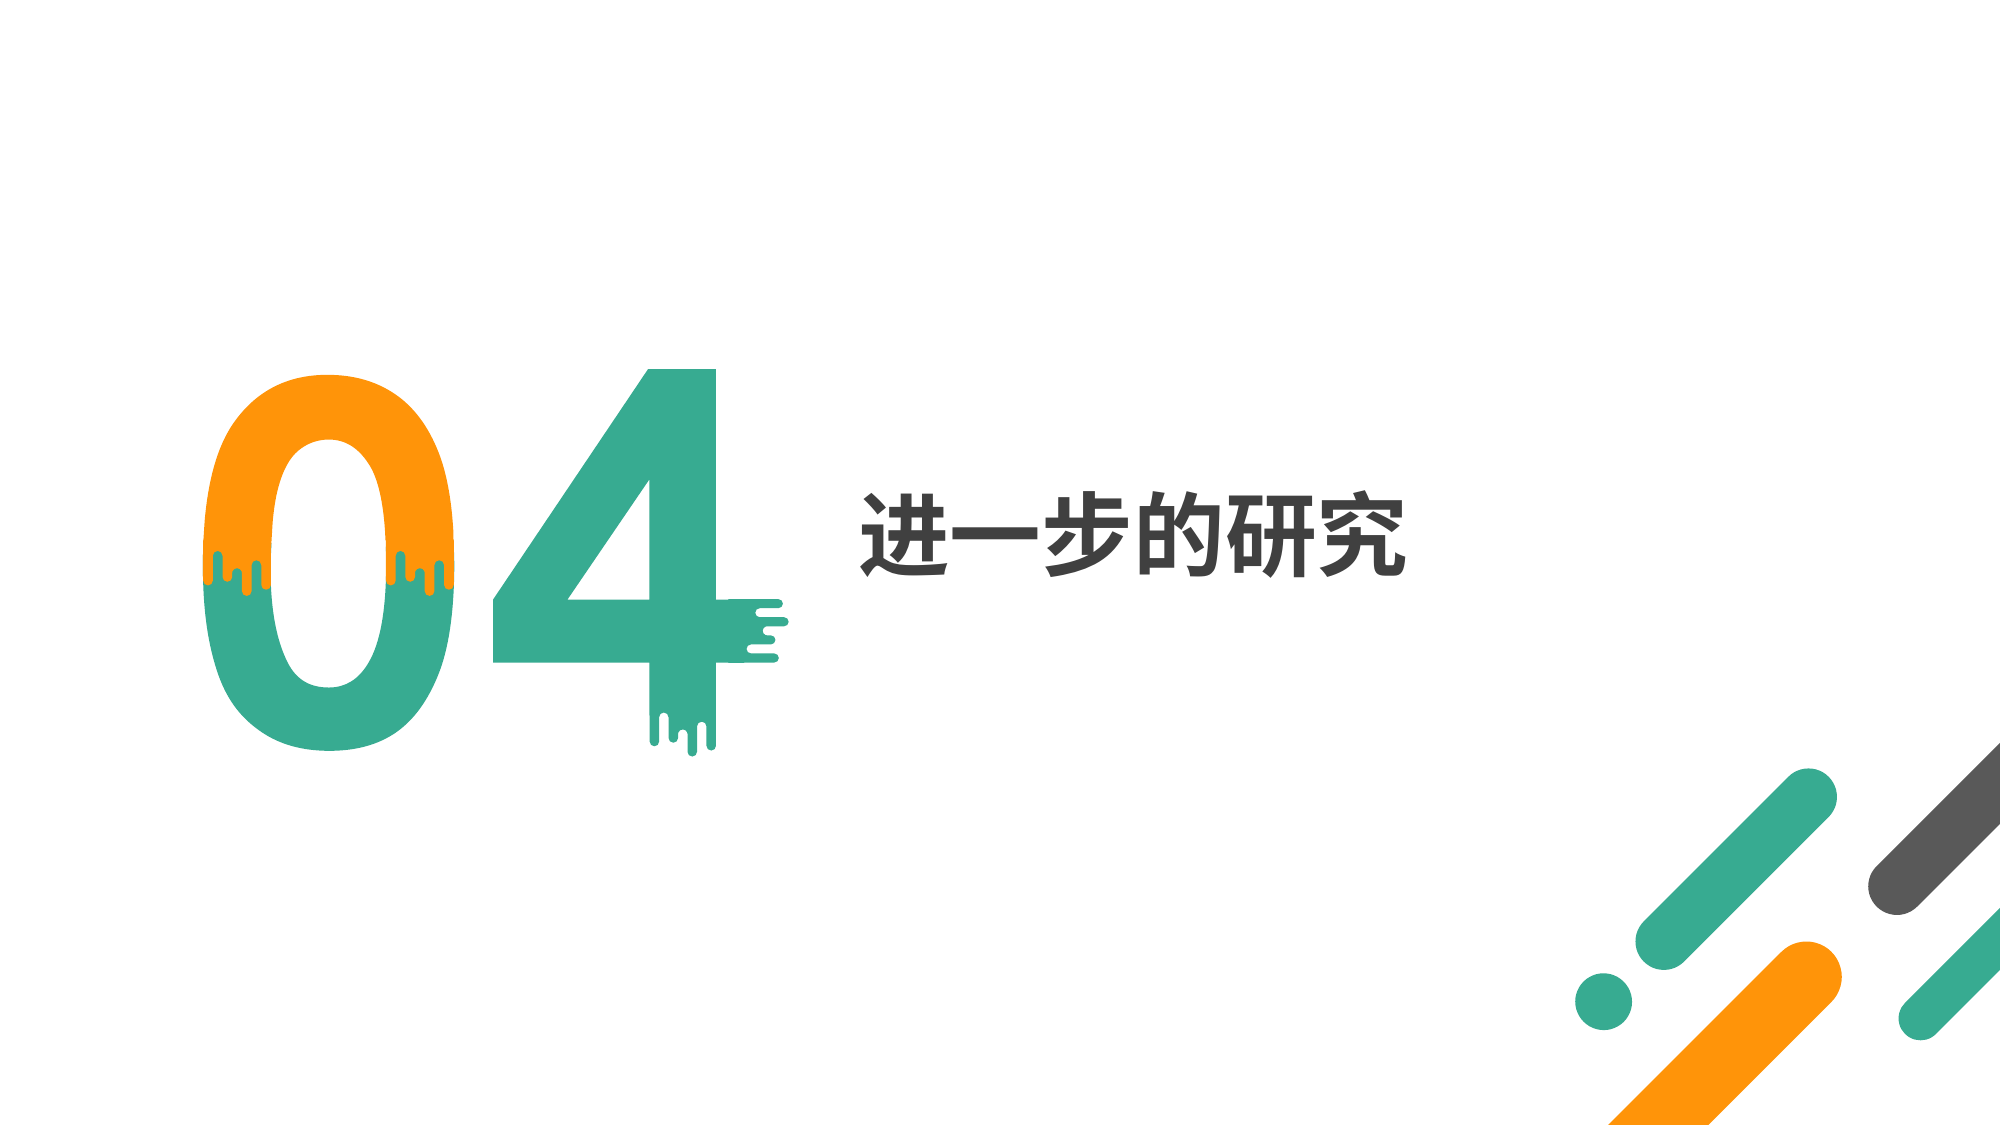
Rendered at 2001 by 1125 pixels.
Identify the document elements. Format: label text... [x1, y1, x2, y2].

text_box [1897, 906, 2000, 1042]
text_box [1575, 840, 1867, 1031]
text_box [202, 369, 789, 757]
text_box [1867, 741, 2000, 917]
text_box [1606, 1031, 1804, 1125]
text_box 进一步的研究 [843, 470, 1424, 596]
